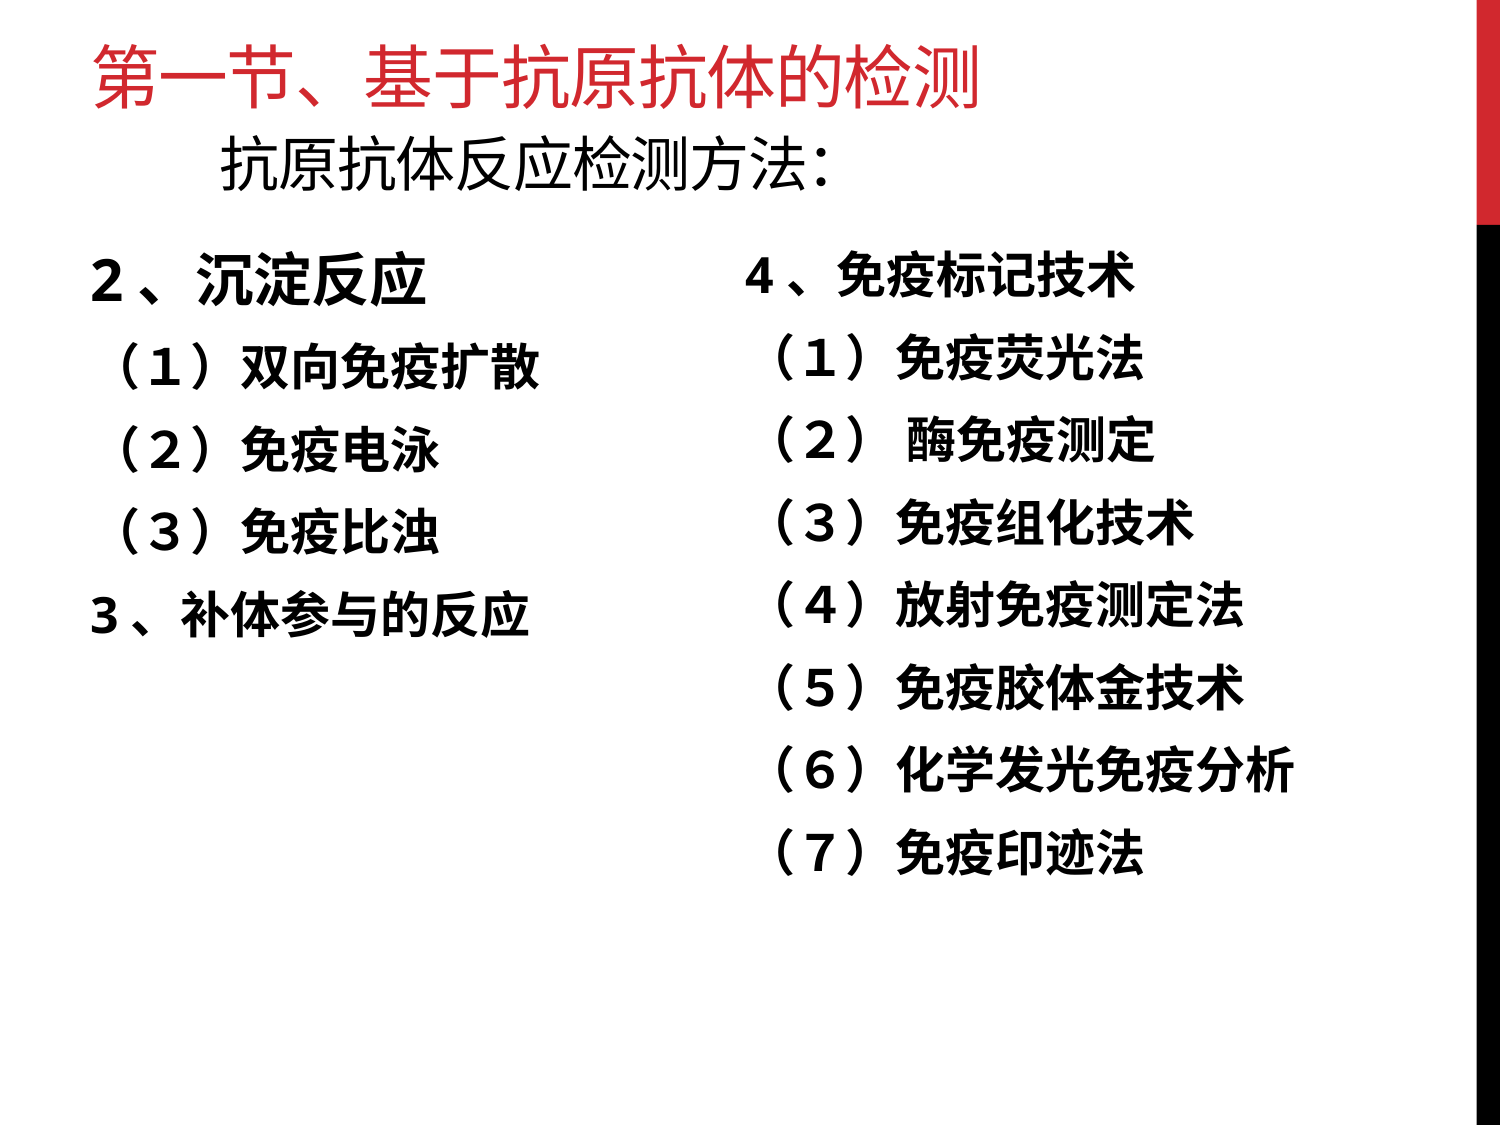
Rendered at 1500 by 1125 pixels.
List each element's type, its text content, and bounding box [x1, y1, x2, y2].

title 第一节、基于抗原抗体的检测 抗原抗体反应检测方法： [75, 25, 1398, 209]
text_box 4、免疫标记技术 （１）免疫荧光法 （２） 酶免疫测定 （３）免疫组化技术 （４）放射免疫测定法 （５）免疫胶体金技术 （６）化学发光免疫分析 （７）免疫印迹法 [730, 236, 1337, 1054]
list 2、沉淀反应 （１）双向免疫扩散 （２）免疫电泳 （３）免疫比浊 3、补体参与的反应 [75, 235, 663, 1005]
